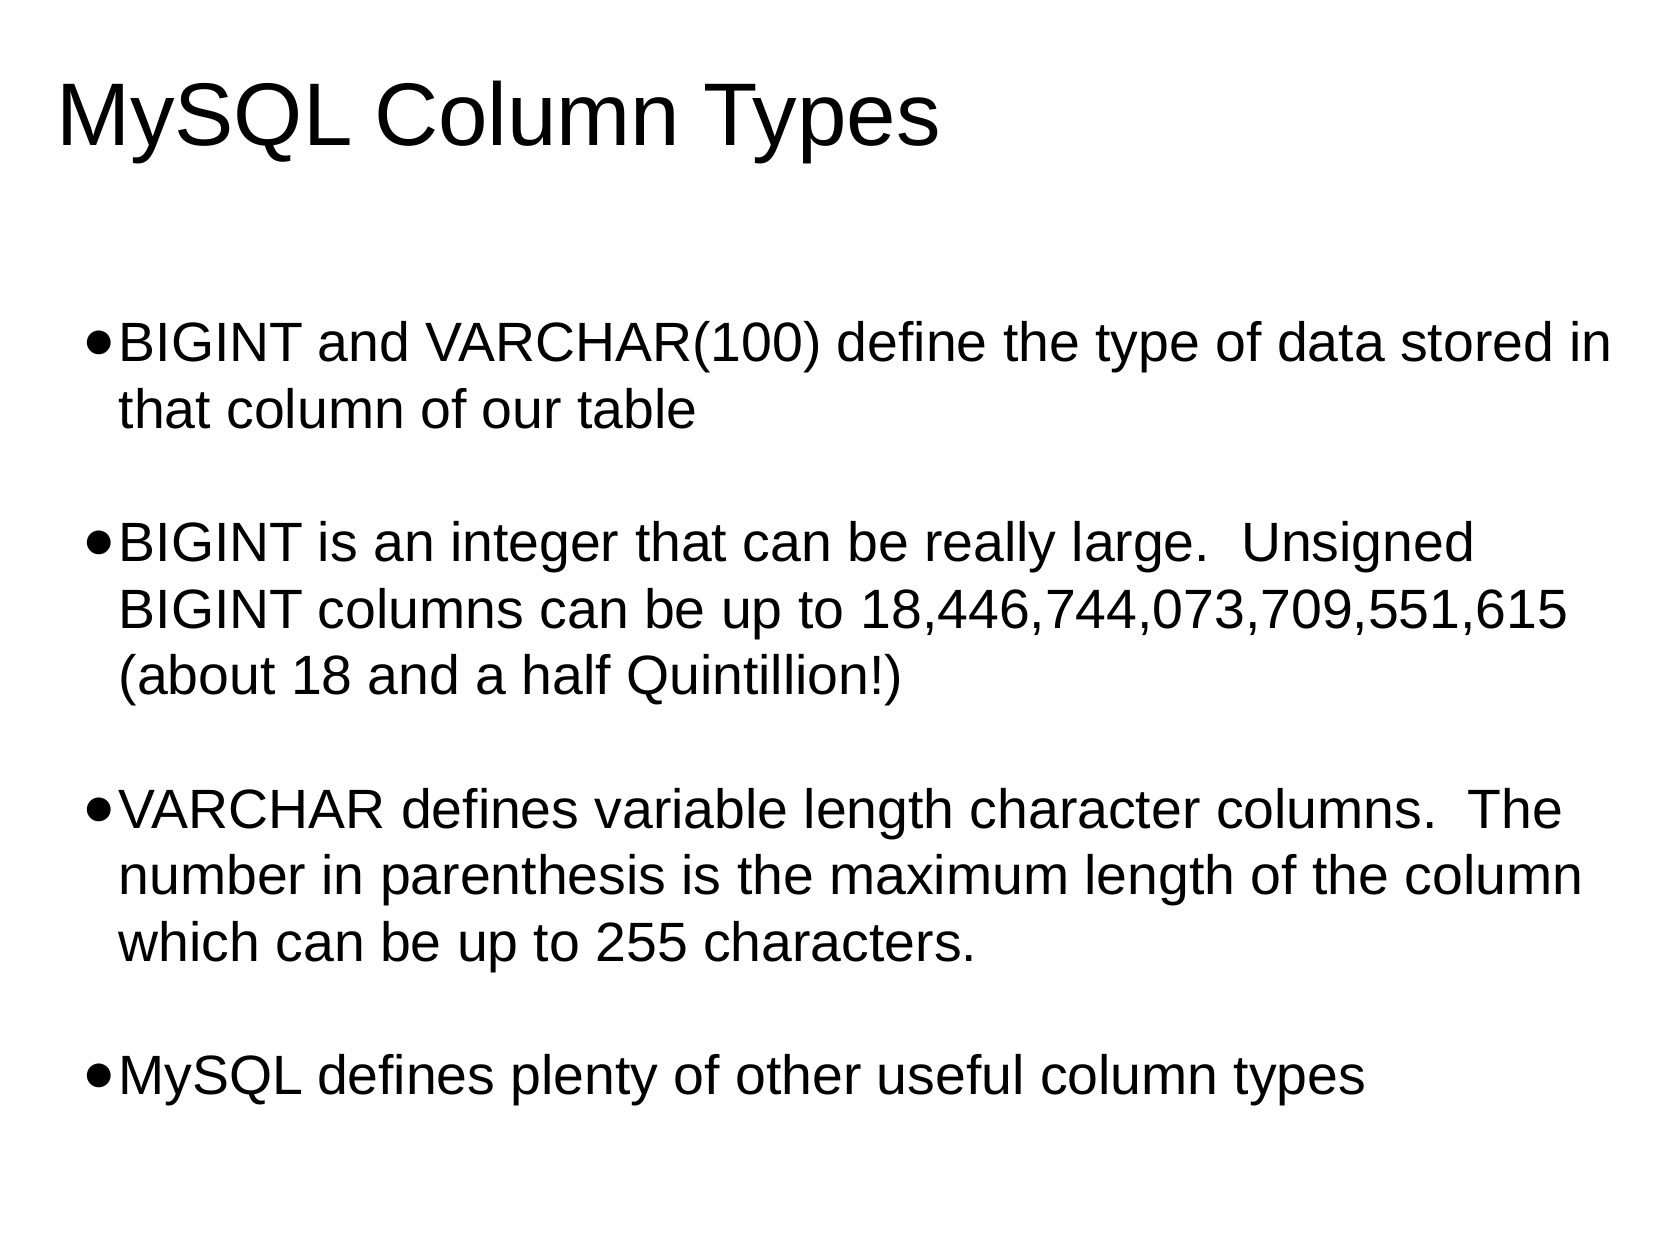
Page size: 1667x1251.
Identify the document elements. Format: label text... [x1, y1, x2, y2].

list BIGINT and VARCHAR(100) define the type of data stored in that column of our table BIGINT is an integer that can be really large. Unsigned BIGINT columns can be up to 18,446,744,073,709,551,615 (about 18 and a half Quintillion!) VARCHAR defines variable length character columns. The number in parenthesis is the maximum length of the column which can be up to 255 characters. MySQL defines plenty of other useful column types [50, 300, 1630, 1213]
title MySQL Column Types [50, 50, 1630, 213]
